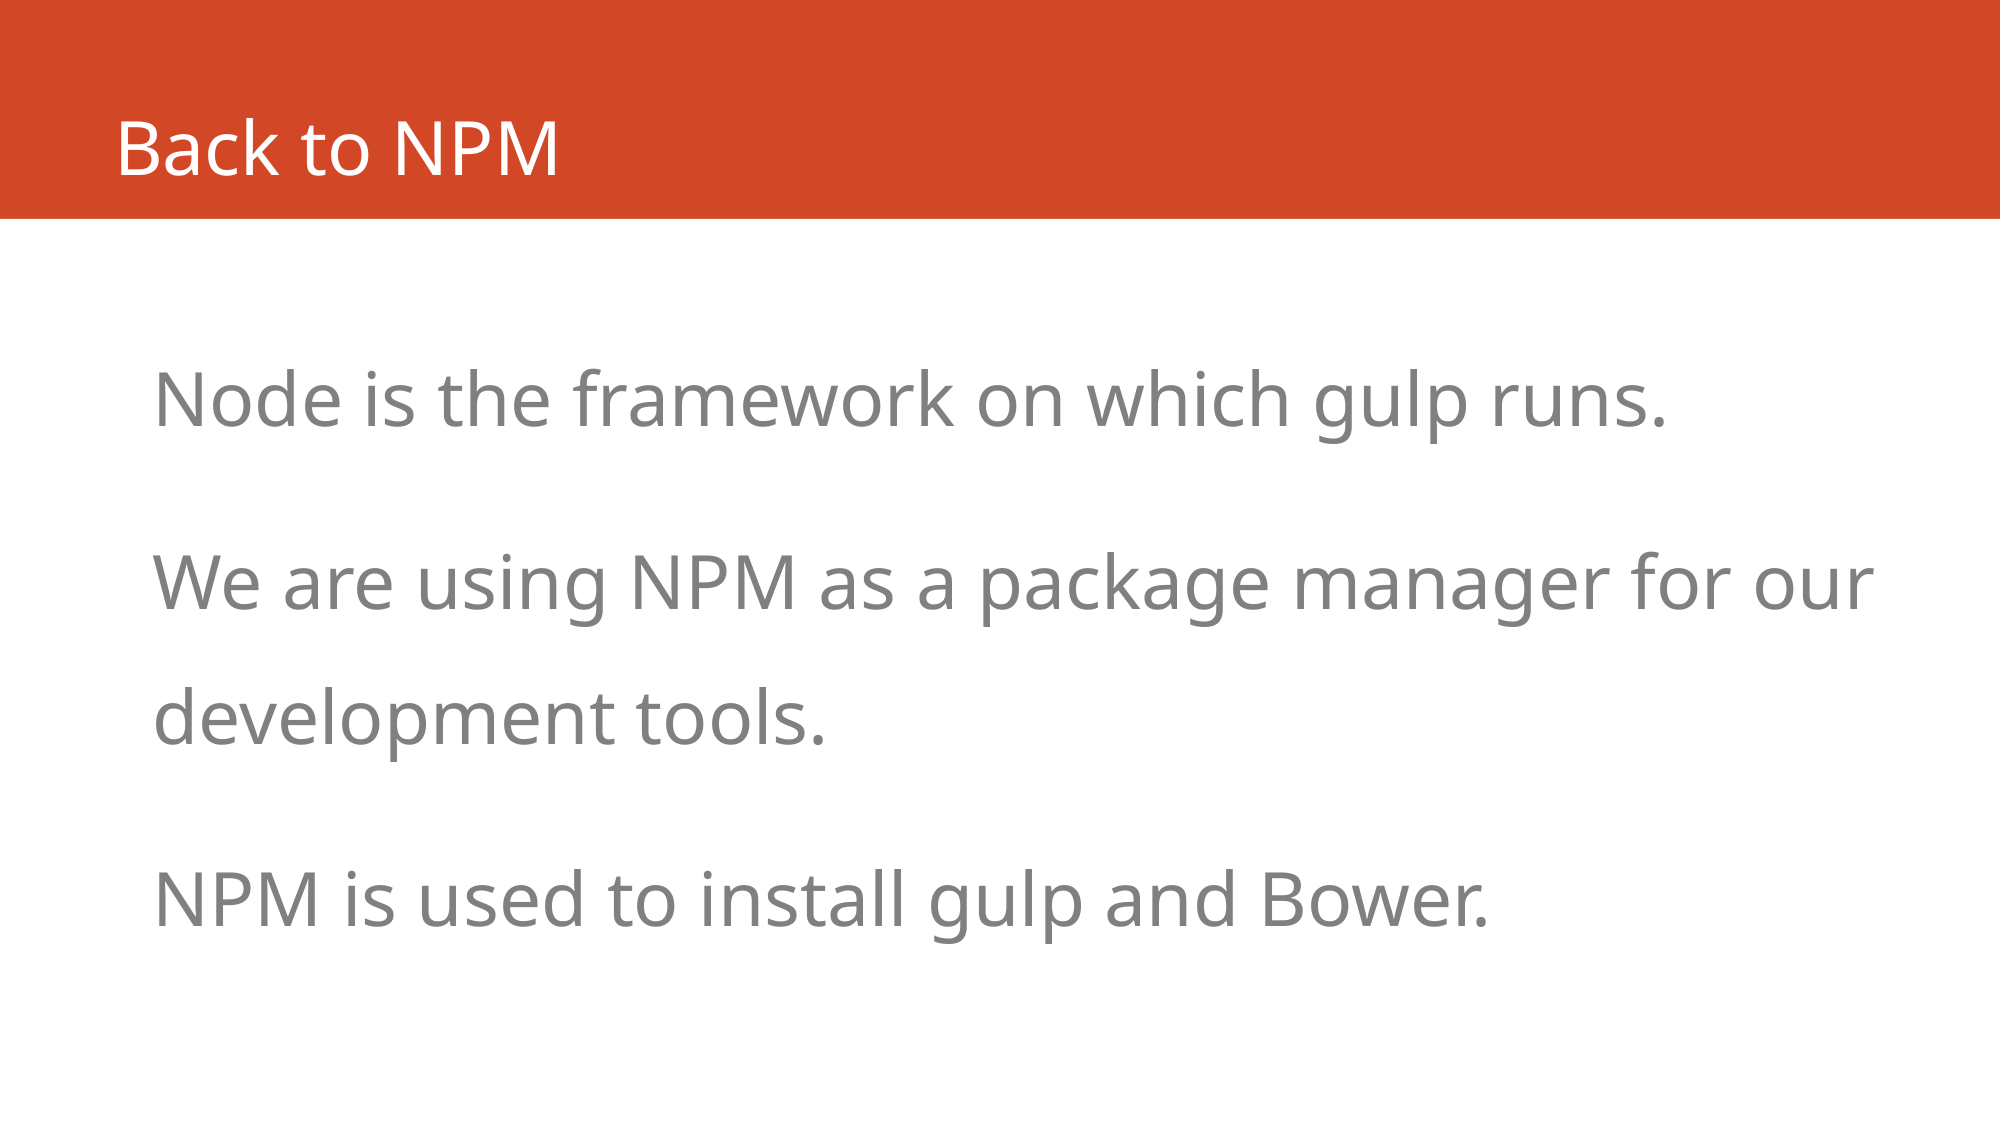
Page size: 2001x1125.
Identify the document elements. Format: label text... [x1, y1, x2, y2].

title Back to NPM [99, 0, 1863, 199]
list Node is the framework on which gulp runs. We are using NPM as a package manager for our development tools. NPM is used to install gulp and Bower. [137, 299, 1894, 1014]
